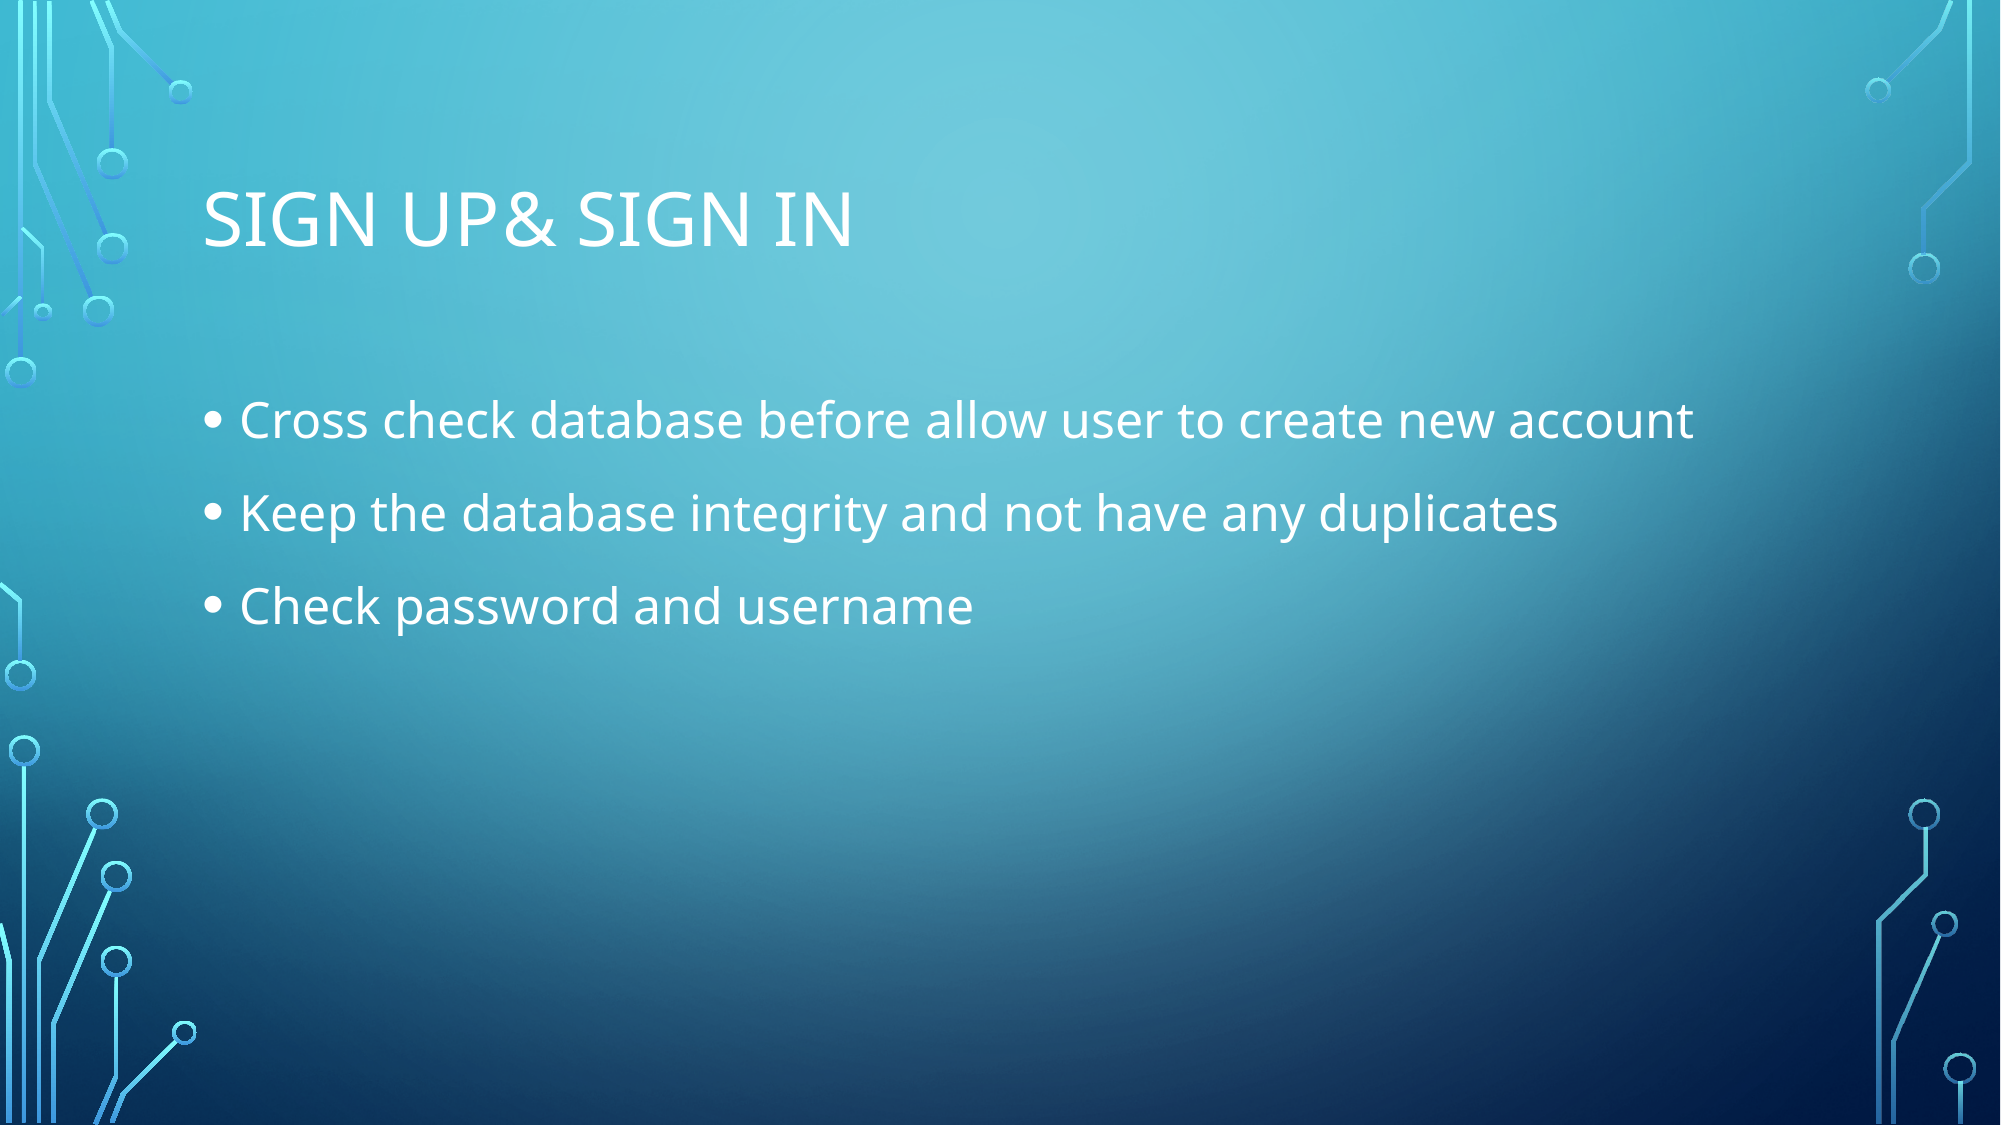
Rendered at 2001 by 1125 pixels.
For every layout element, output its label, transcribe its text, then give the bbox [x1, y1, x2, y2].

title Sign up & Sign in [187, 101, 1813, 344]
list Cross check database before allow user to create new account Keep the database integrity and not have any duplicates Check password and username [187, 369, 1813, 950]
